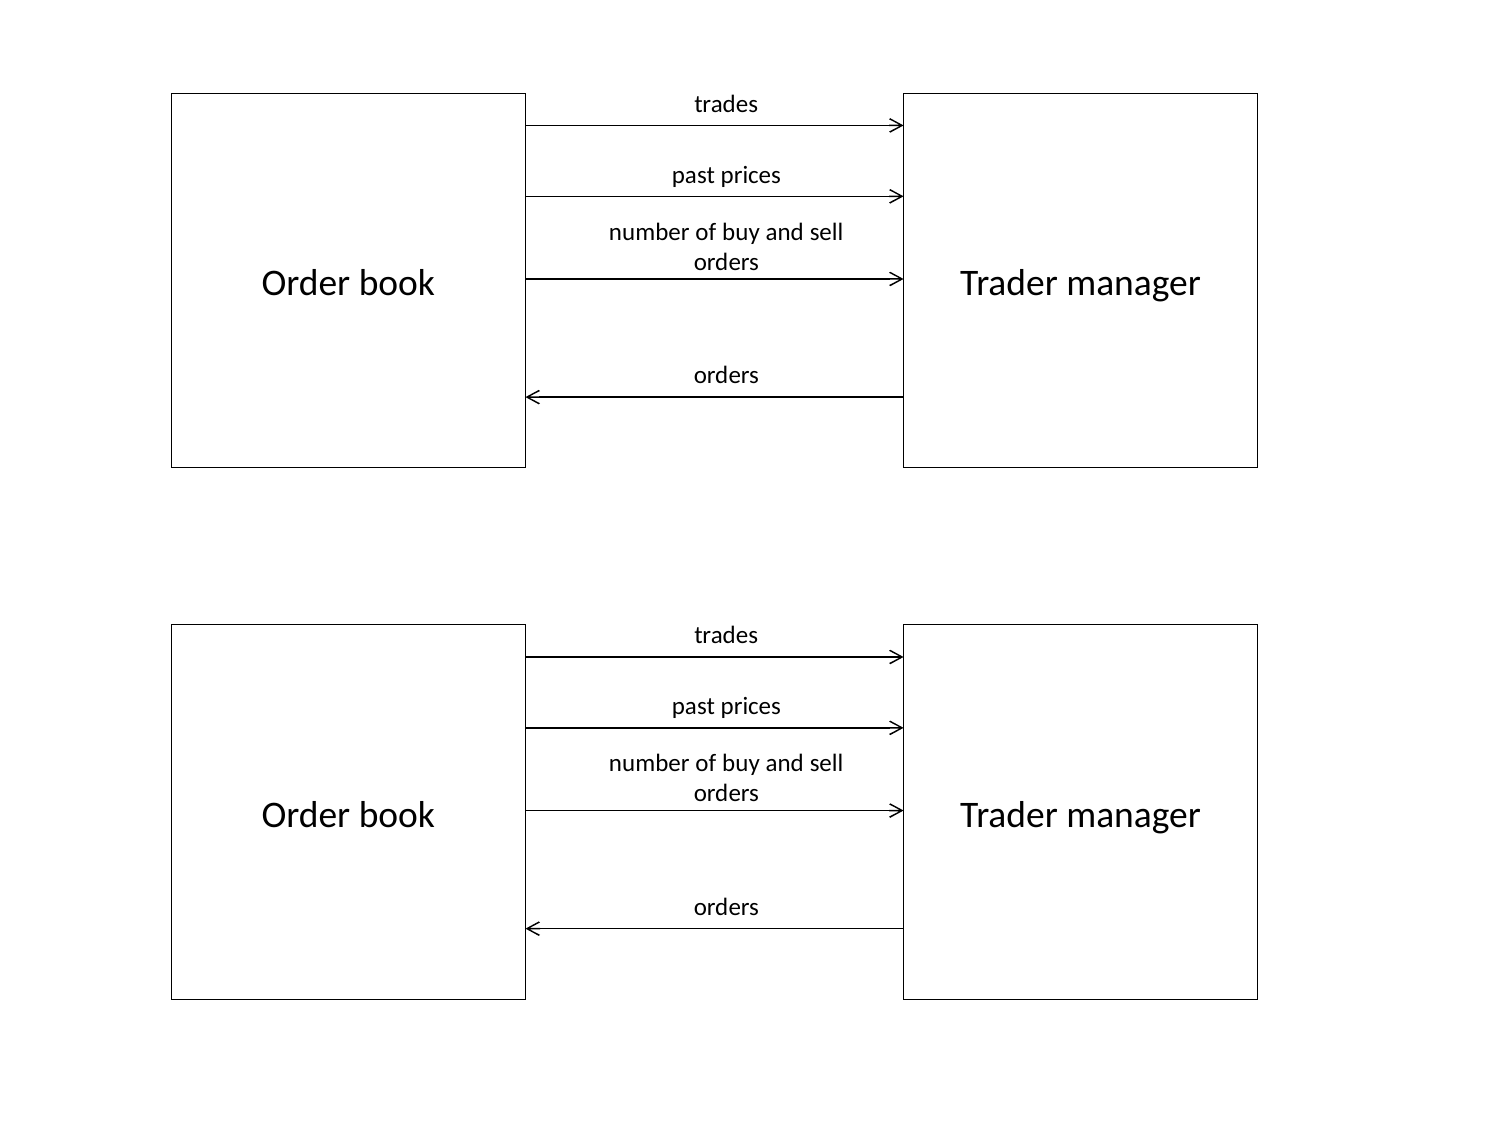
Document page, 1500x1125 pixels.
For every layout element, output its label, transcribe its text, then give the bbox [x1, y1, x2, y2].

text_box past prices [572, 150, 880, 195]
text_box Order book [171, 93, 526, 468]
text_box orders [572, 351, 880, 396]
text_box Trader manager [903, 93, 1258, 468]
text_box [170, 611, 1259, 1000]
text_box trades [572, 80, 880, 124]
text_box number of buy and sell orders [572, 208, 880, 278]
